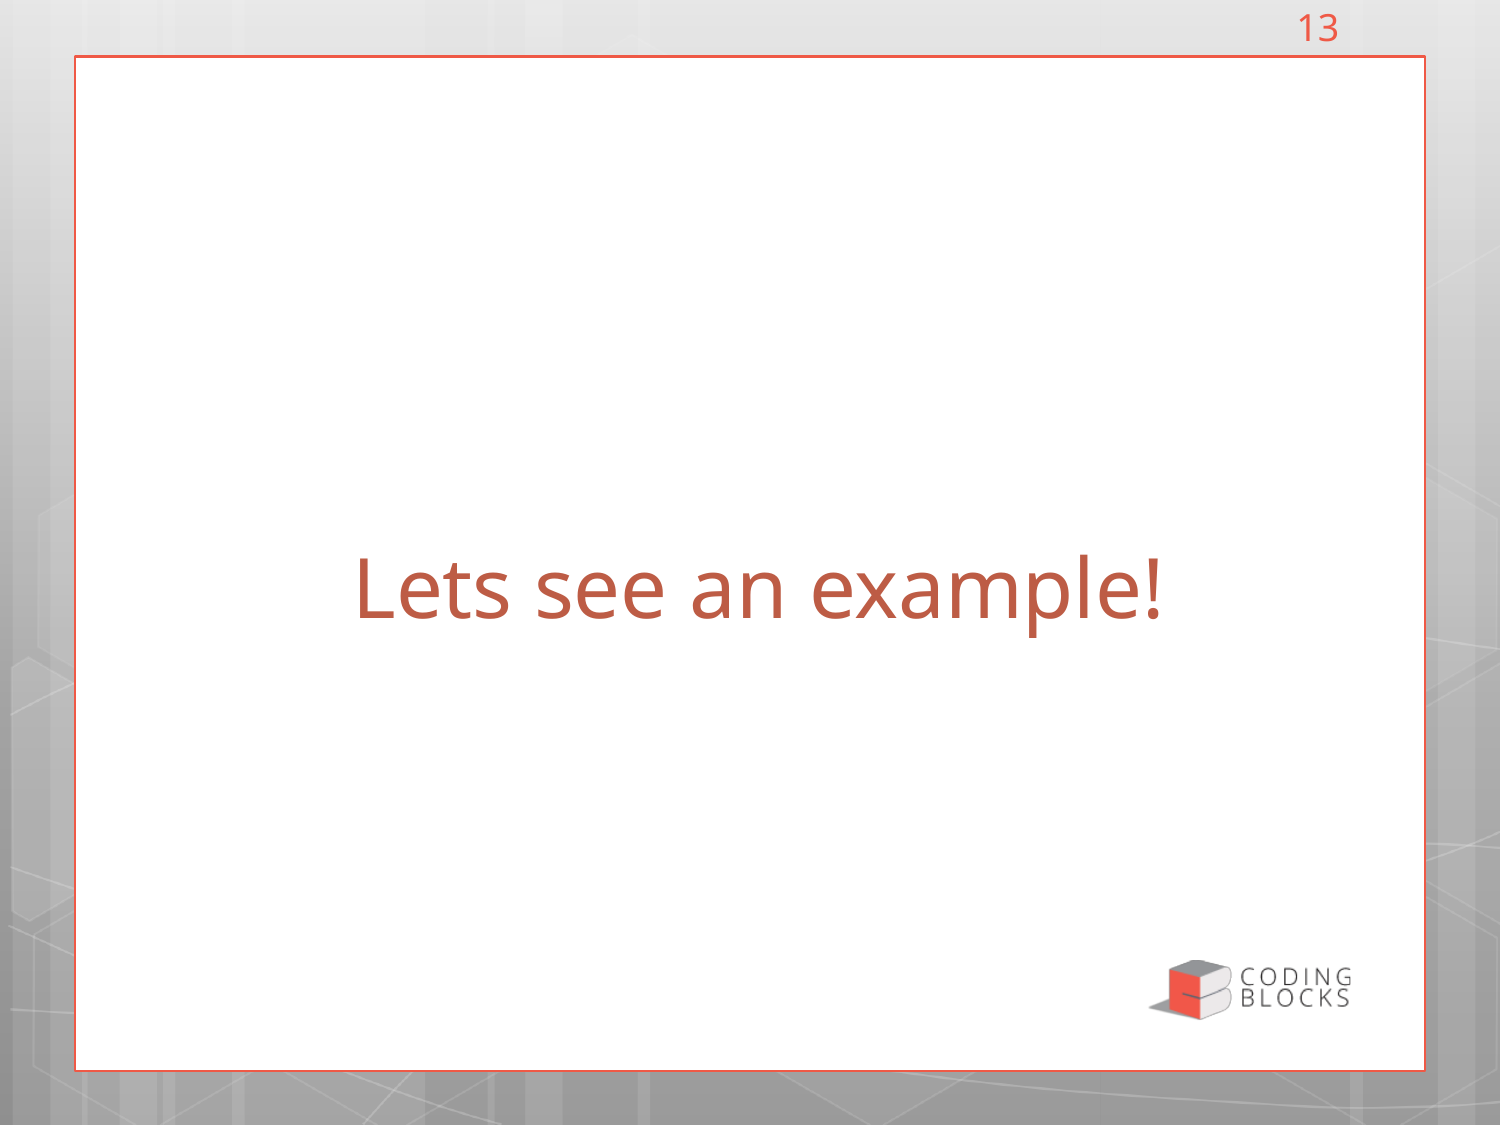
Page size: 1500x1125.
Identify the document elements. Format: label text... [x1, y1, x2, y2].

title Lets see an example! [350, 533, 1208, 724]
text_box 13 [1294, 1, 1341, 49]
text_box [1146, 960, 1351, 1021]
picture [0, 0, 1500, 1125]
text_box [74, 56, 1425, 1072]
